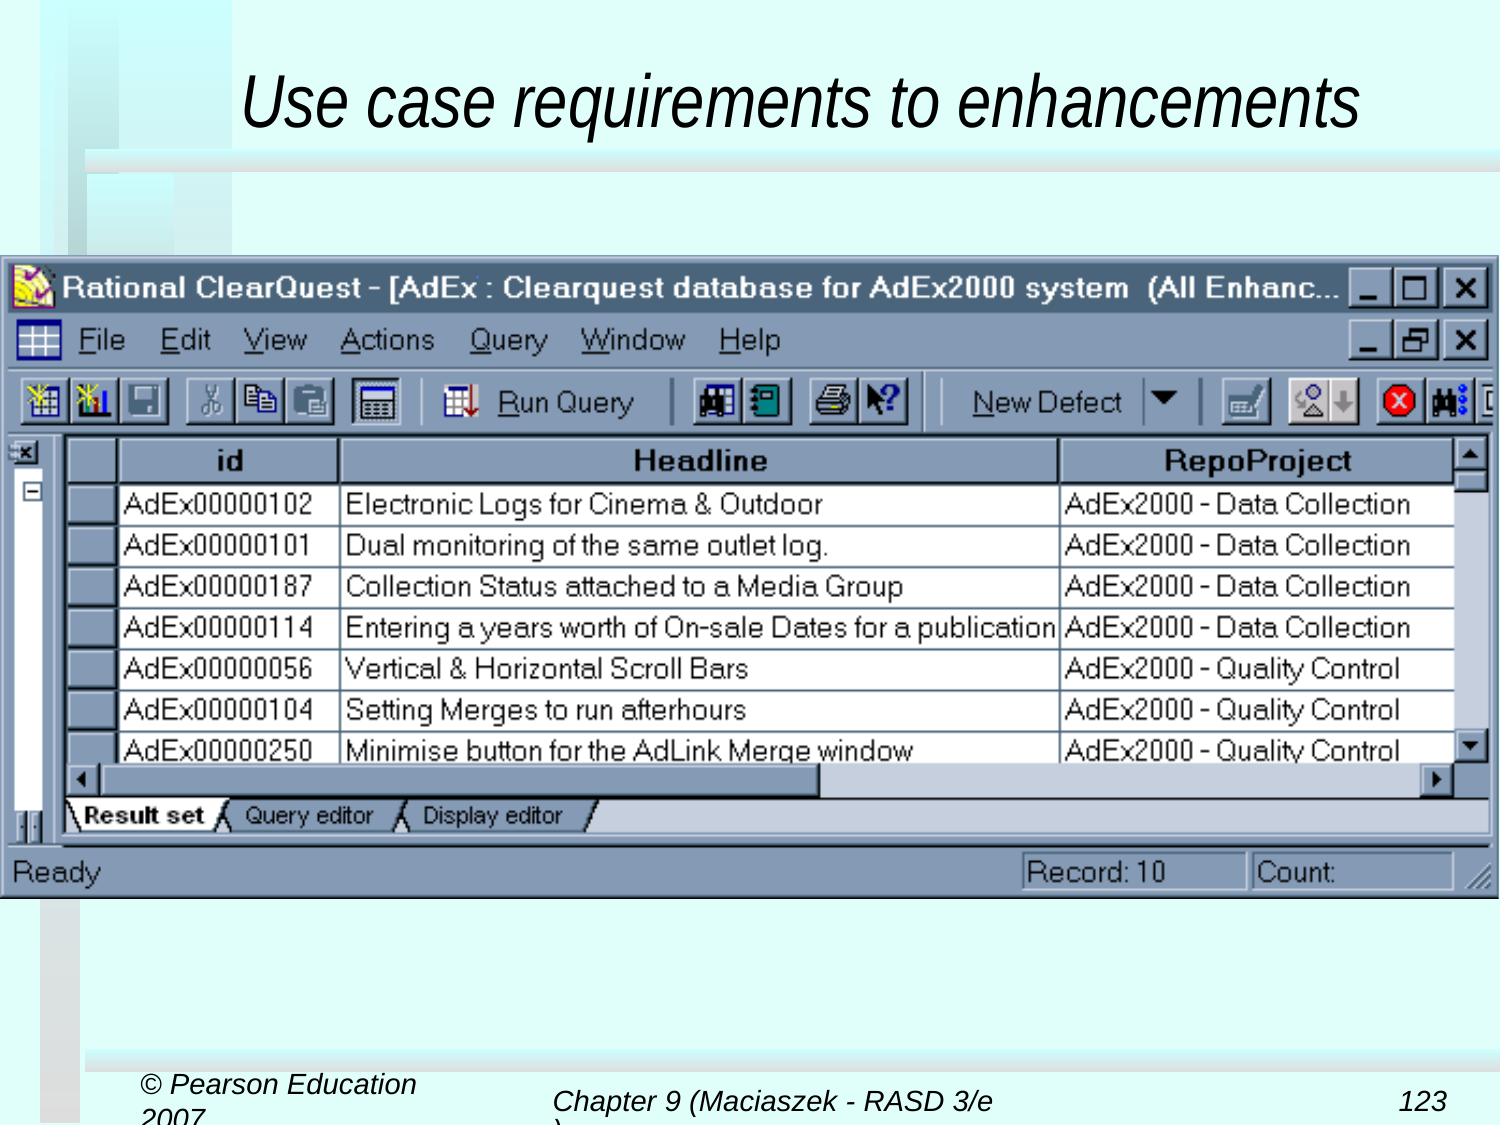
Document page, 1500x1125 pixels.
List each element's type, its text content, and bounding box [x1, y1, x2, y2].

title Use case requirements to enhancements [225, 0, 1500, 150]
picture [0, 255, 1500, 900]
slide_number 123 [1149, 1074, 1463, 1125]
footer Chapter 9 (Maciaszek - RASD 3/e) [537, 1074, 1013, 1125]
slide_number © Pearson Education 2007 [125, 1074, 438, 1125]
